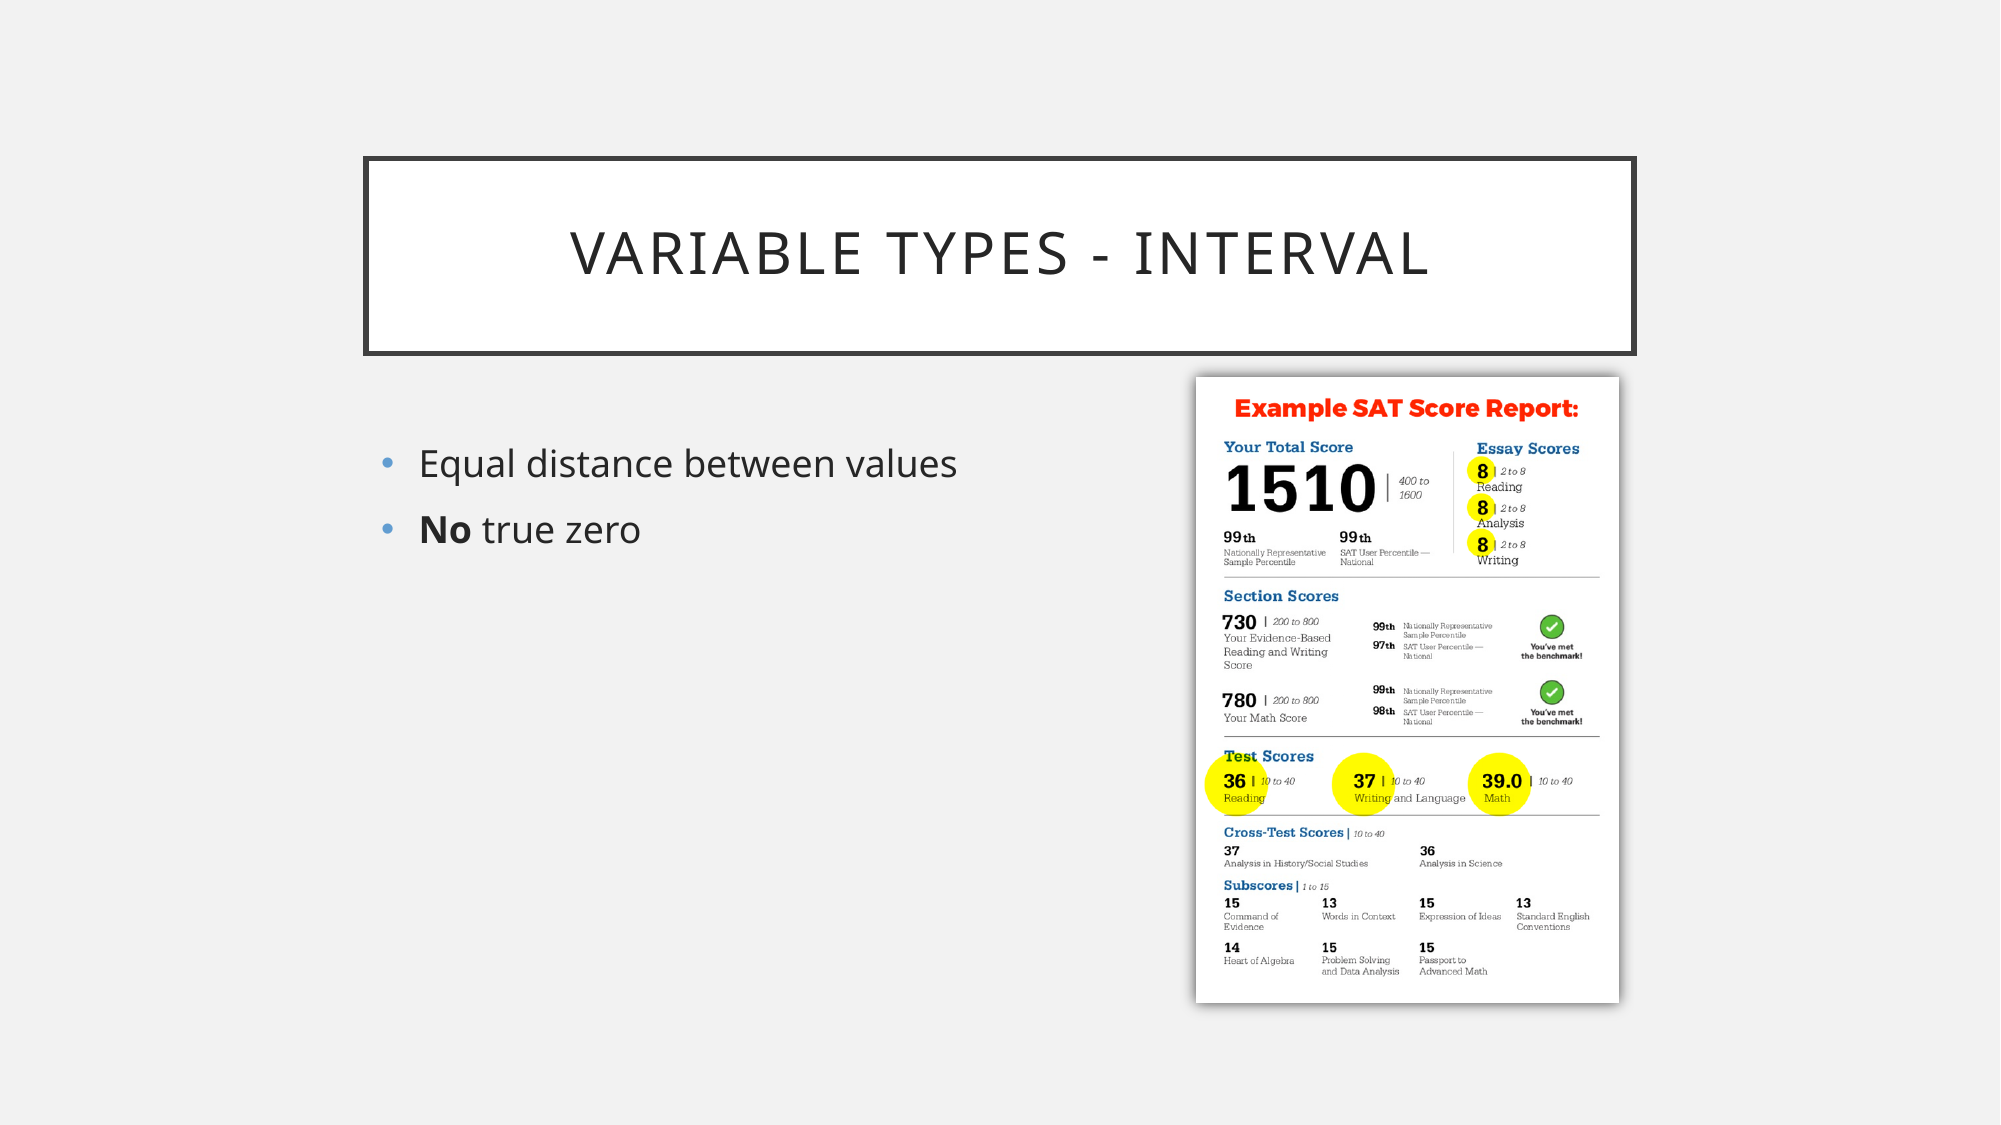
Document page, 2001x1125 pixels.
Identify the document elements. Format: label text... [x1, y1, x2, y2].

list Equal distance between values No true zero [366, 432, 1000, 942]
title Variable Types - Interval [363, 156, 1637, 356]
picture [1180, 353, 1634, 1026]
